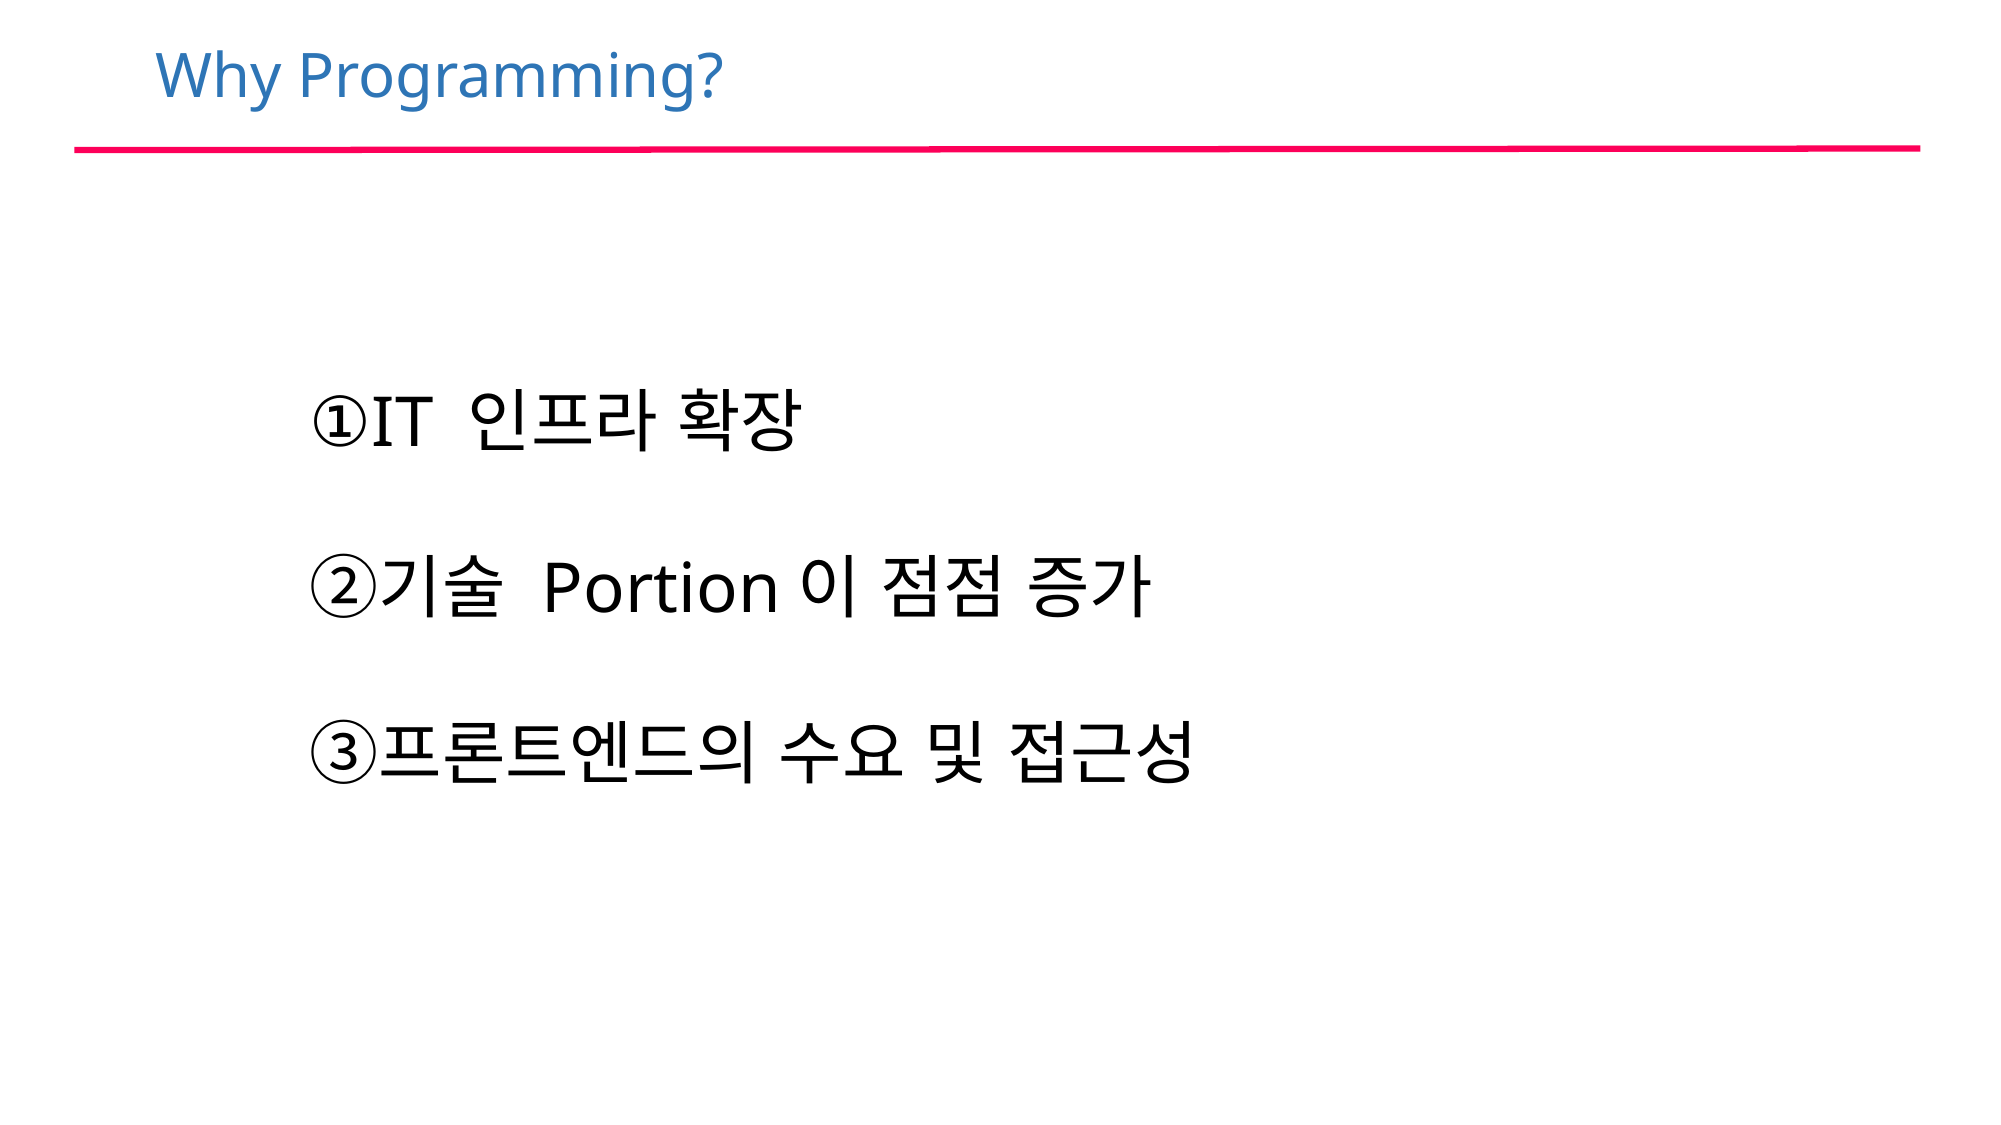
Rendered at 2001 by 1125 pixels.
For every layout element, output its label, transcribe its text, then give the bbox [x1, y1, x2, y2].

text_box [77, 0, 1923, 151]
text_box Why Programming? [140, 28, 1487, 118]
text_box IT 인프라 확장 기술 Portion이 점점 증가 프론트엔드의 수요 및 접근성 [295, 370, 1824, 882]
